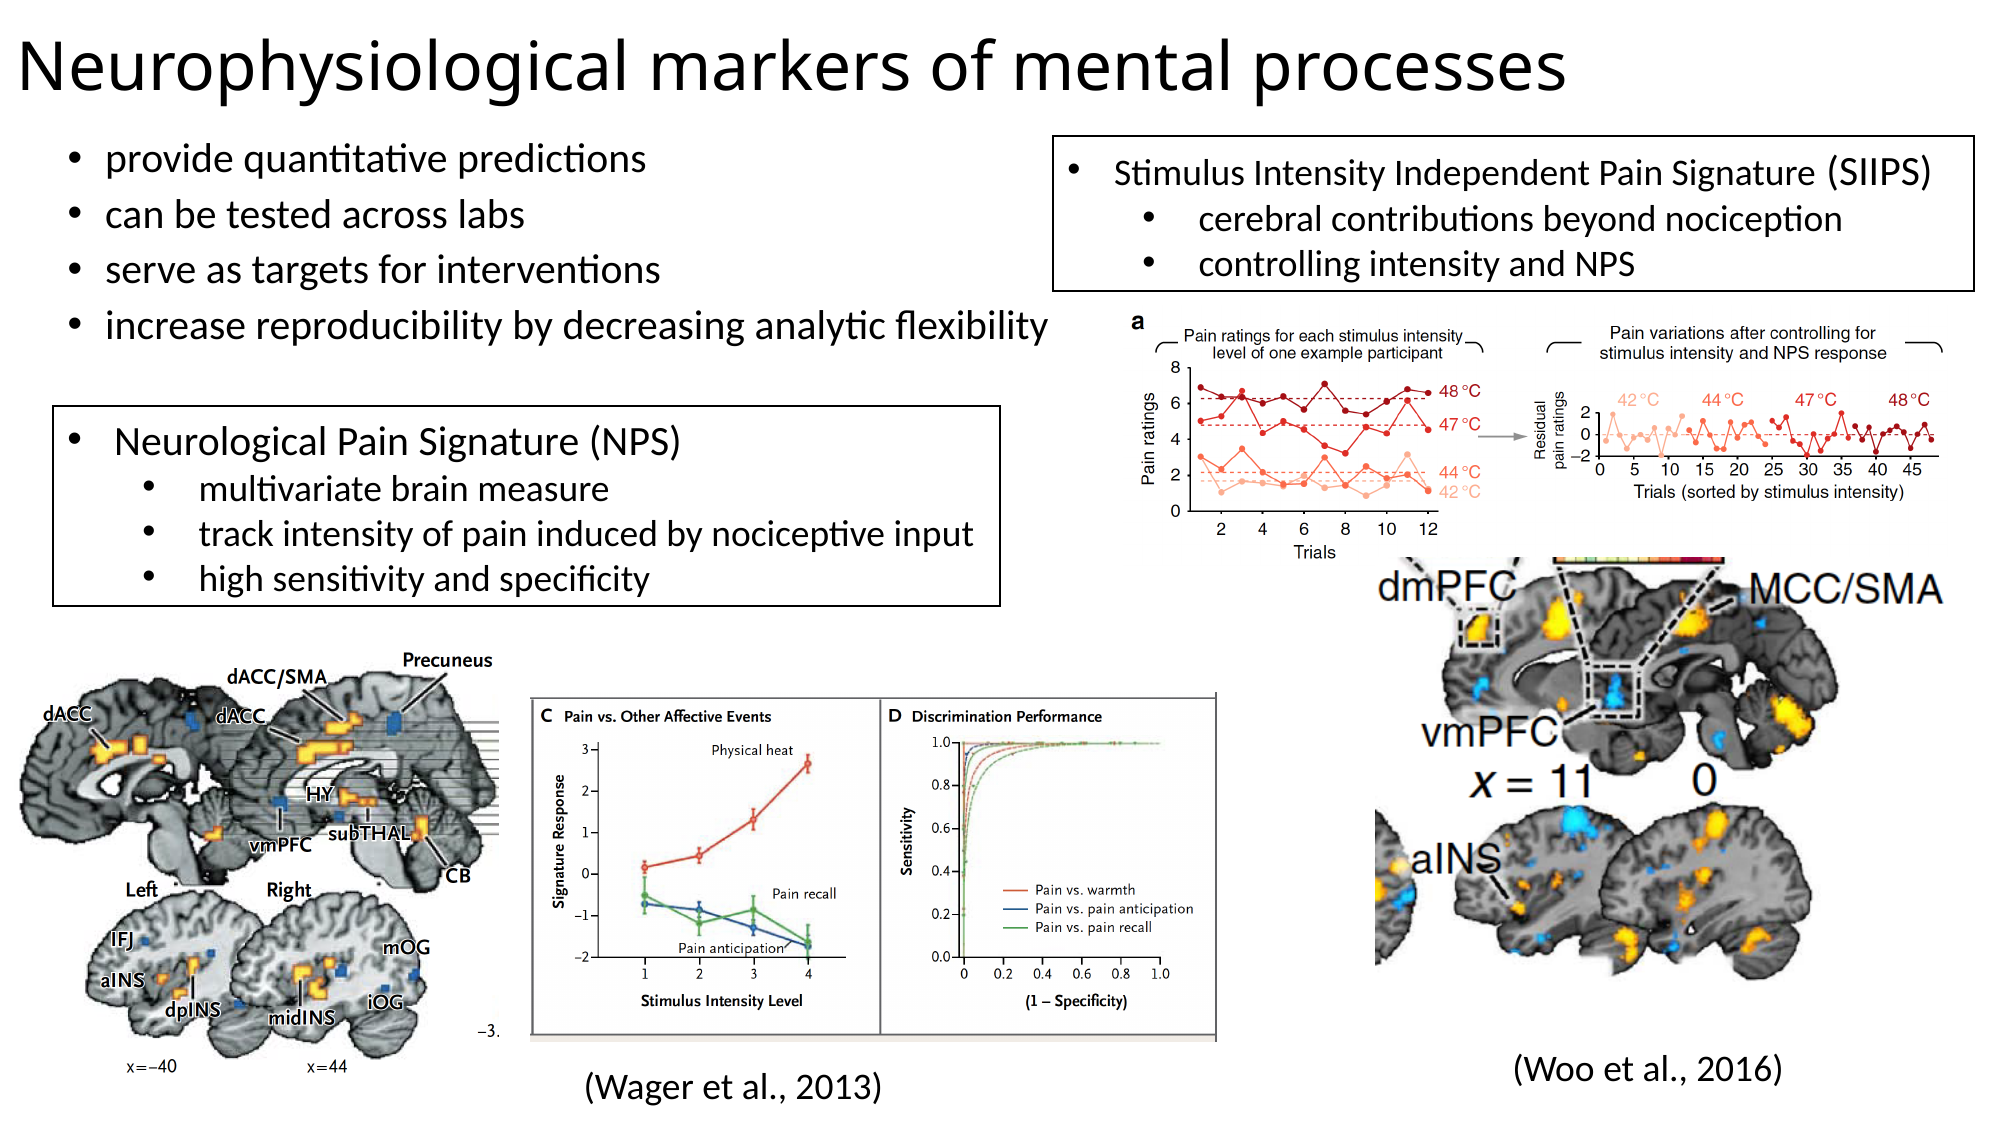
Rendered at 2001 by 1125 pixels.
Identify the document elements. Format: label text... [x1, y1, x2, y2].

list provide quantitative predictions can be tested across labs serve as targets for interventions increase reproducibility by decreasing analytic flexibility [0, 129, 1256, 371]
text_box (Woo et al., 2016) [1497, 1037, 2000, 1097]
picture [1123, 305, 1957, 998]
picture [14, 628, 499, 1077]
picture [530, 692, 1218, 1042]
text_box Stimulus Intensity Independent Pain Signature (SIIPS) cerebral contributions beyond nociception controlling intensity and NPS [1052, 135, 1975, 292]
text_box (Wager et al., 2013) [568, 1054, 1174, 1115]
text_box Neurological Pain Signature (NPS) multivariate brain measure track intensity of pain induced by nociceptive input high sensitivity and specificity [52, 405, 1001, 607]
title Neurophysiological markers of mental processes [1, 0, 1727, 135]
